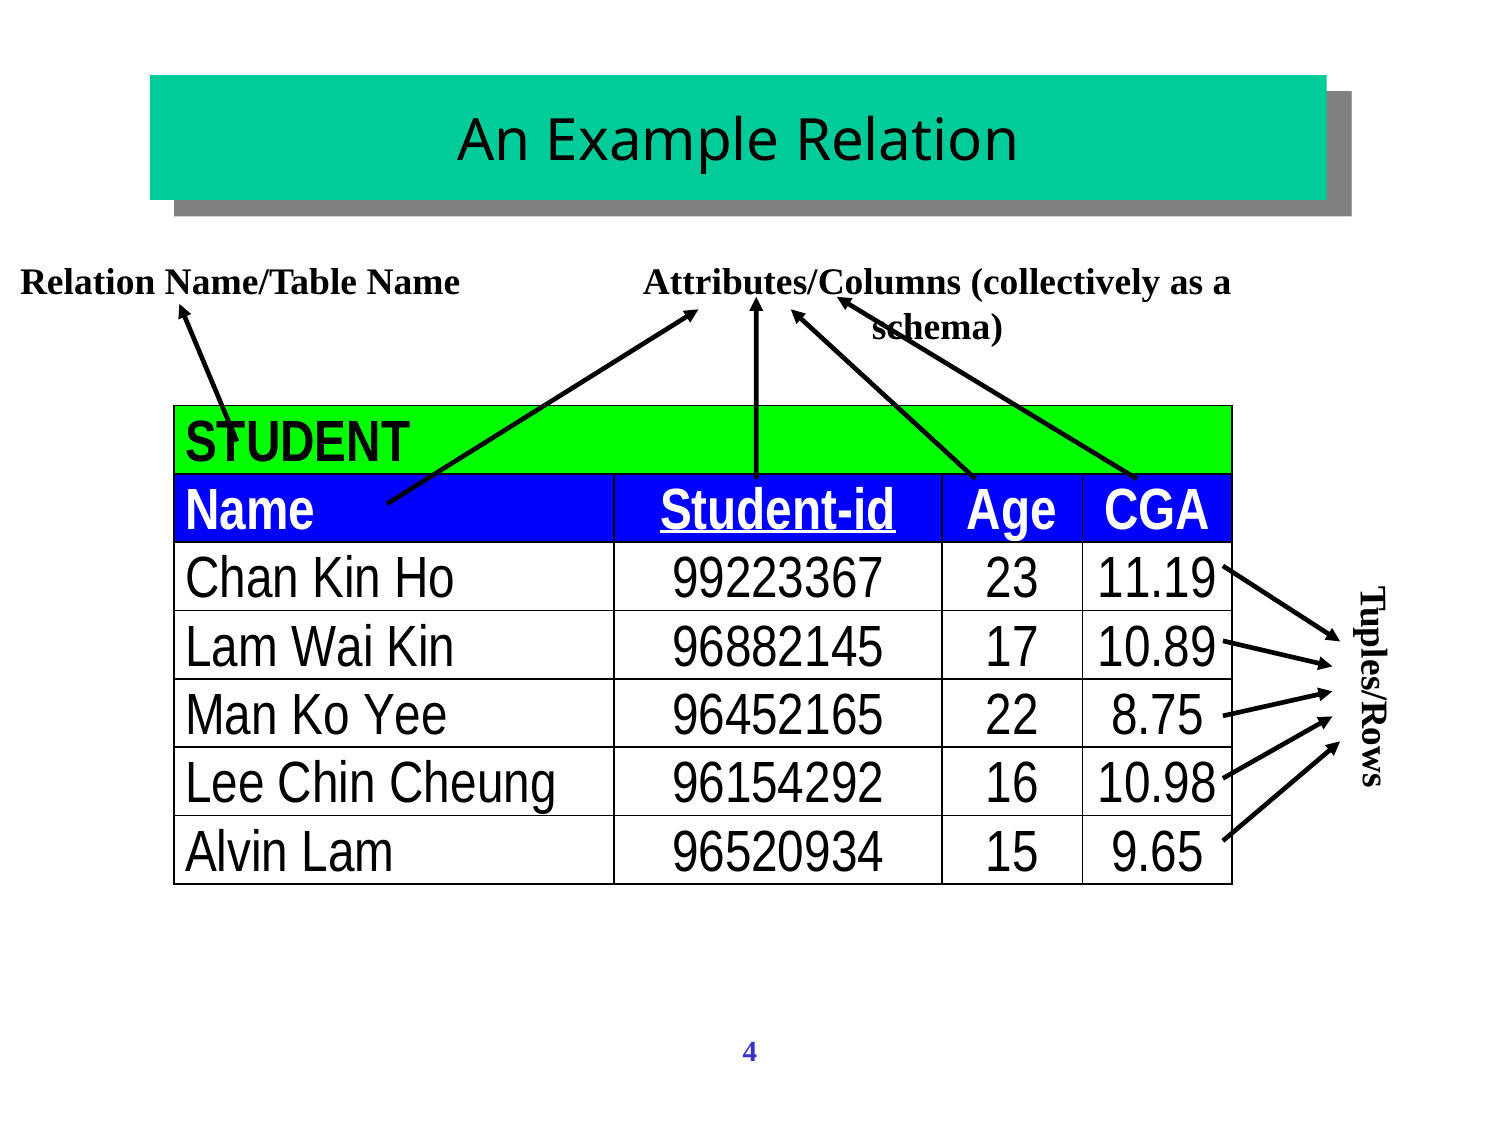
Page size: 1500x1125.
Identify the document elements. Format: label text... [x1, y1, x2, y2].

text_box [750, 296, 763, 403]
text_box [178, 303, 221, 403]
text_box [790, 309, 893, 403]
text_box Tuples/Rows [1345, 570, 1409, 804]
text_box Attributes/Columns (collectively as a schema) [562, 249, 1313, 355]
text_box [836, 296, 1013, 403]
text_box Relation Name/Table Name [5, 249, 476, 310]
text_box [1222, 565, 1341, 842]
text_box An Example Relation [149, 75, 1327, 200]
footer 4 [75, 1025, 1425, 1100]
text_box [158, 404, 1293, 952]
